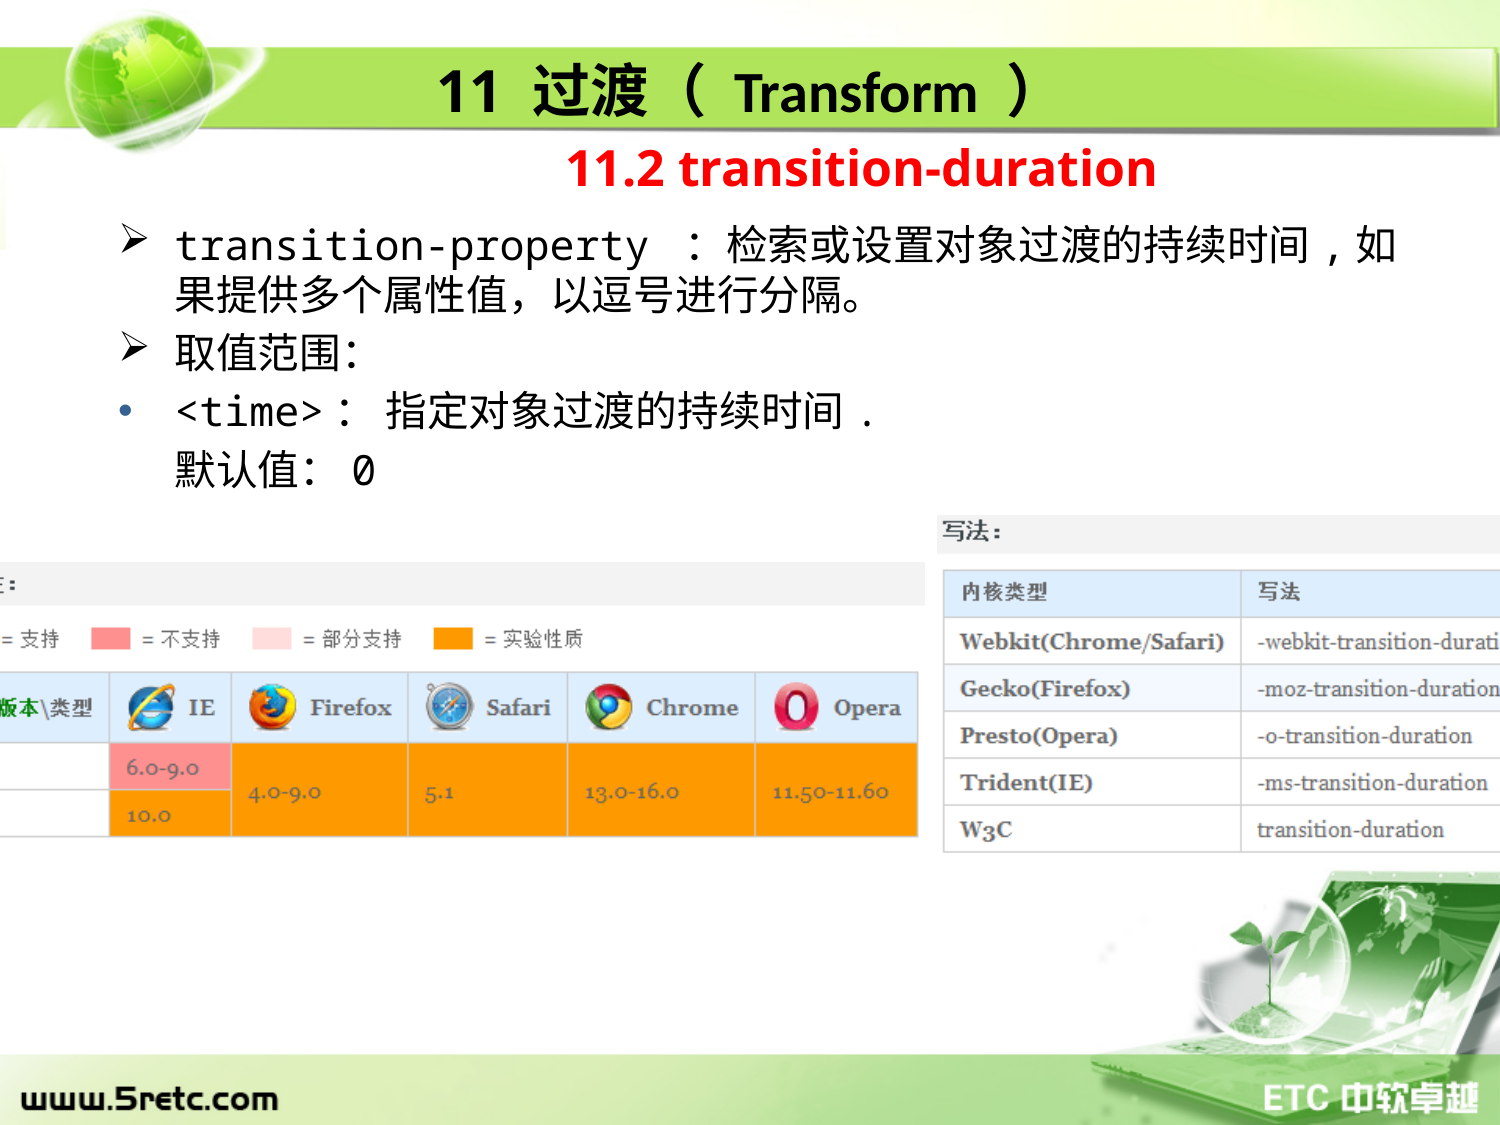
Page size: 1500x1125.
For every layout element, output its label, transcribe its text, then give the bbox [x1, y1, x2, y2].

picture [0, 0, 1500, 1125]
text_box 11 过渡（ Transform ） [421, 46, 1254, 202]
text_box 11.2 transition-duration [550, 128, 1418, 204]
list transition-property ：检索或设置对象过渡的持续时间,如果提供多个属性值，以逗号进行分隔。 取值范围： <time>： 指定对象过渡的持续时间. 默认值：0 [103, 210, 1454, 1020]
